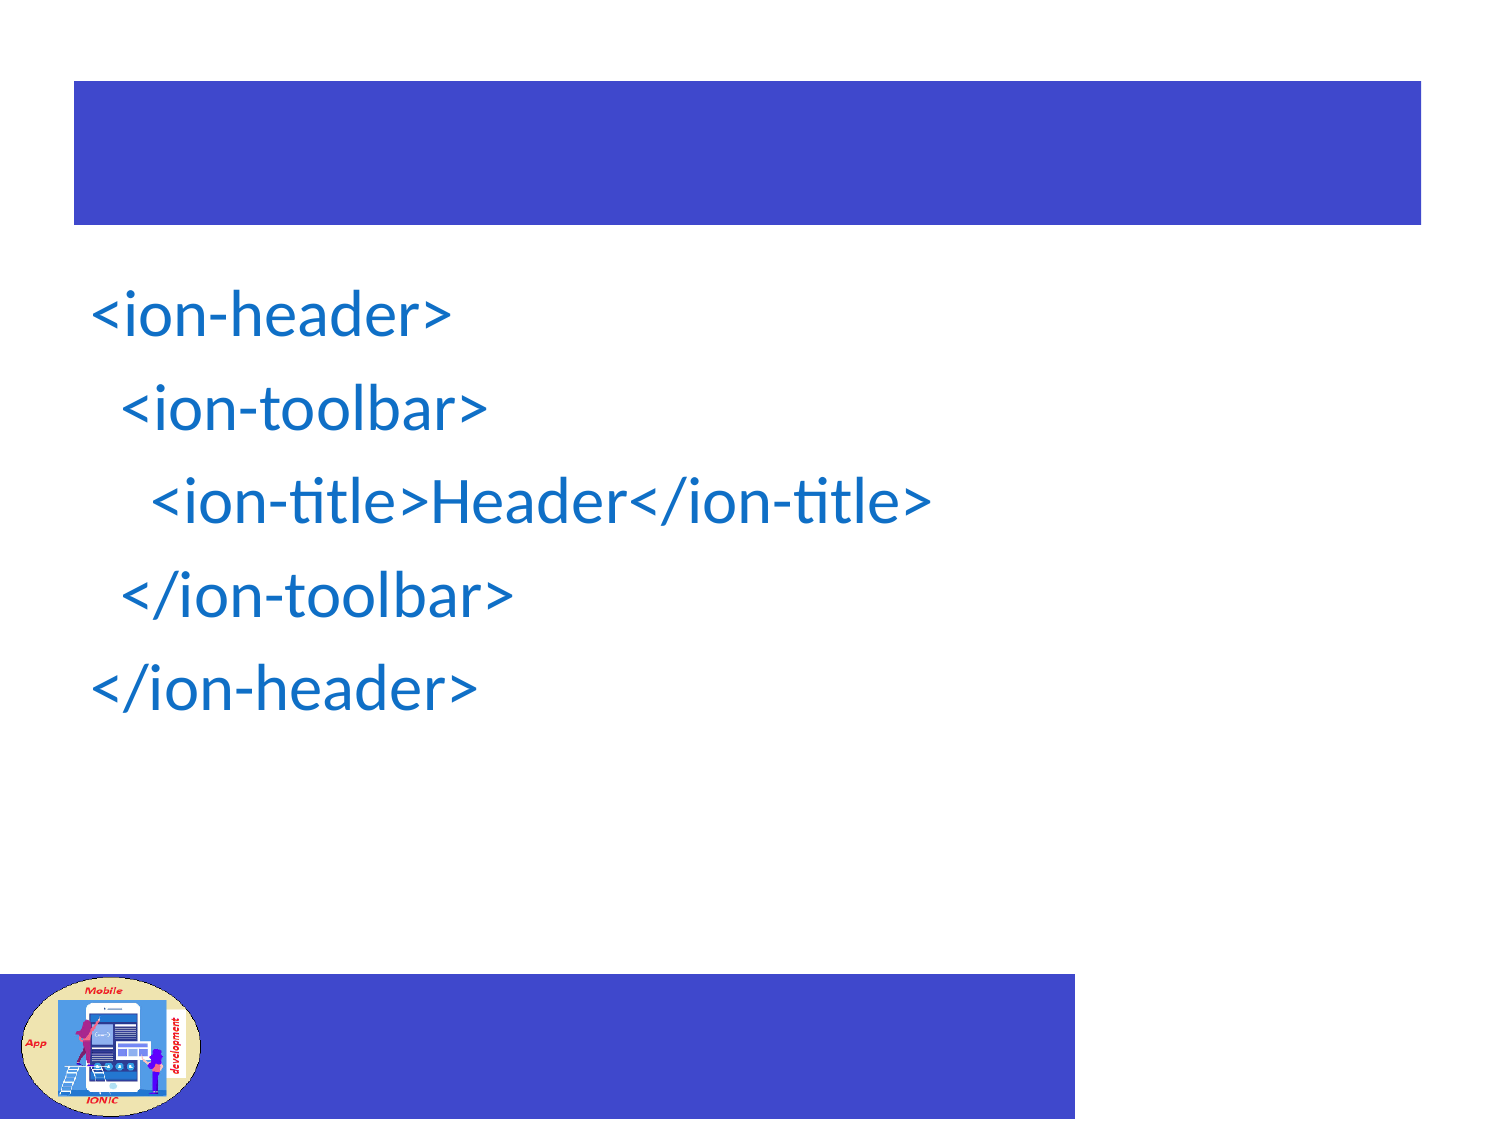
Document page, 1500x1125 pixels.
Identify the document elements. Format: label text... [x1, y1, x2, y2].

picture [0, 974, 1075, 1119]
list <ion-header> <ion-toolbar> <ion-title>Header</ion-title> </ion-toolbar> </ion-header> [75, 262, 1425, 838]
picture [74, 81, 1422, 225]
